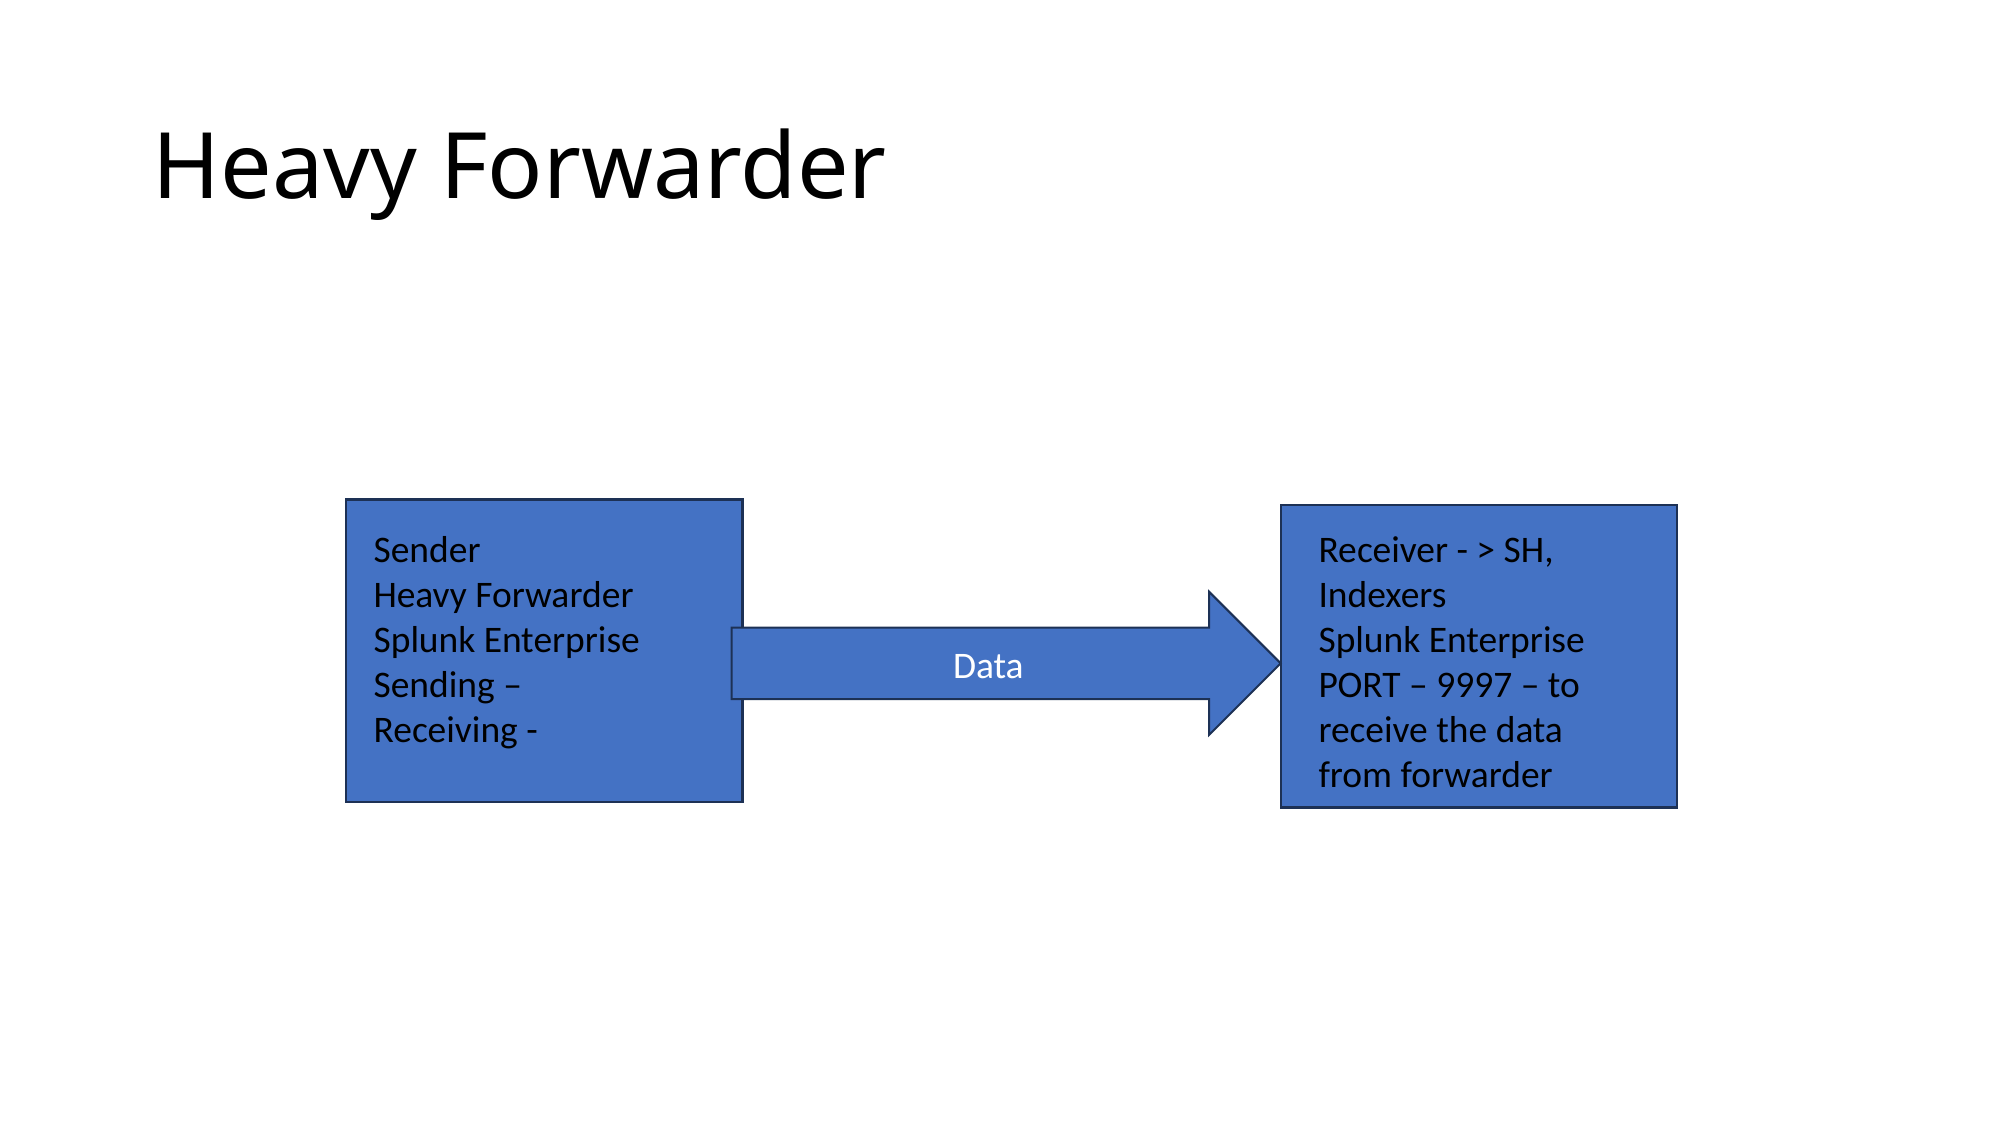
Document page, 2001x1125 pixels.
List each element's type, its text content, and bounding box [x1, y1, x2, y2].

title Heavy Forwarder [137, 59, 1863, 278]
text_box Data [730, 589, 1283, 738]
text_box Receiver - > SH, Indexers Splunk Enterprise PORT – 9997 – to receive the data from forwarder [1303, 517, 1654, 803]
text_box [1280, 504, 1678, 809]
text_box Sender Heavy Forwarder Splunk Enterprise Sending – Receiving - [358, 517, 732, 758]
text_box [345, 498, 744, 803]
